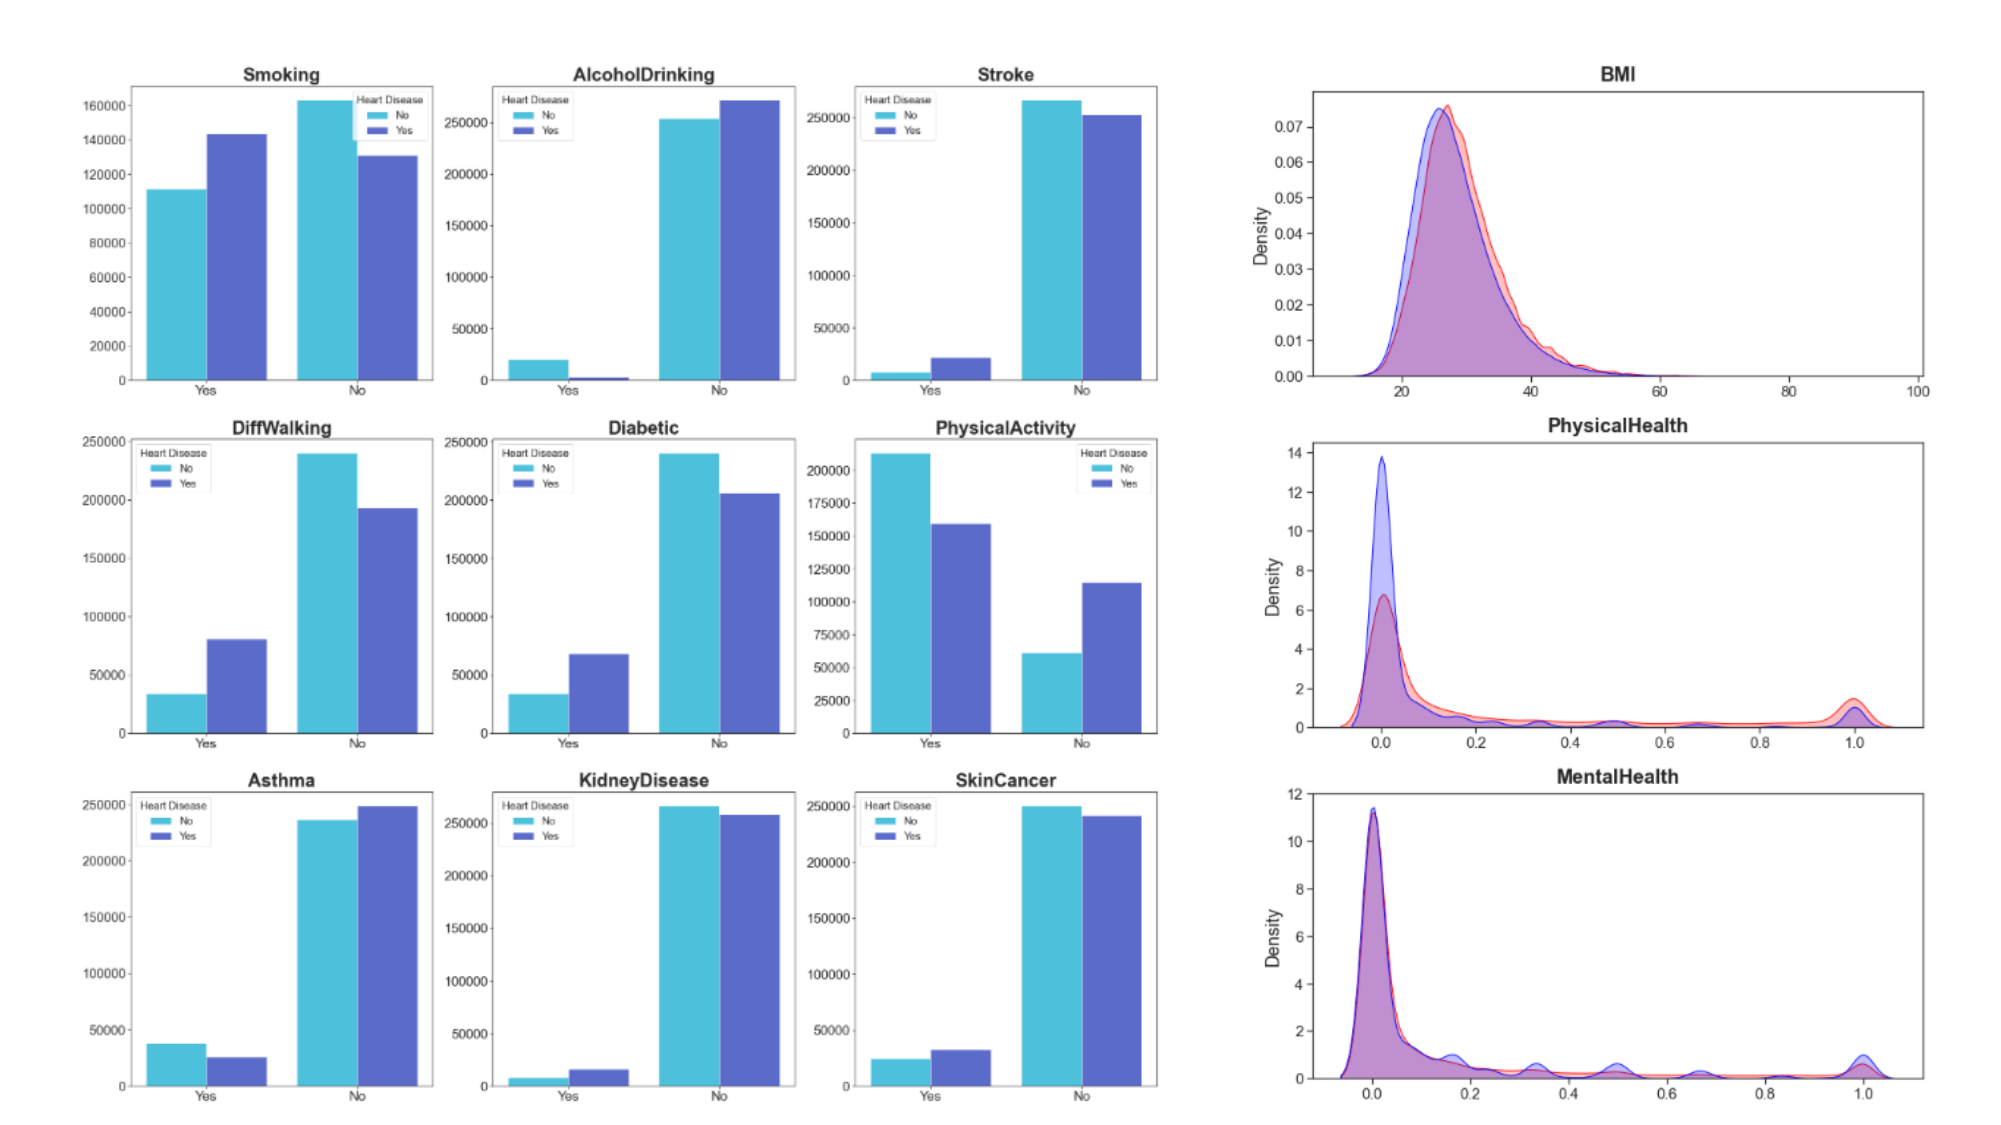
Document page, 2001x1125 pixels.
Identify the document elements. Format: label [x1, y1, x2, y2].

picture [1240, 61, 1945, 1113]
picture [77, 61, 1174, 1110]
